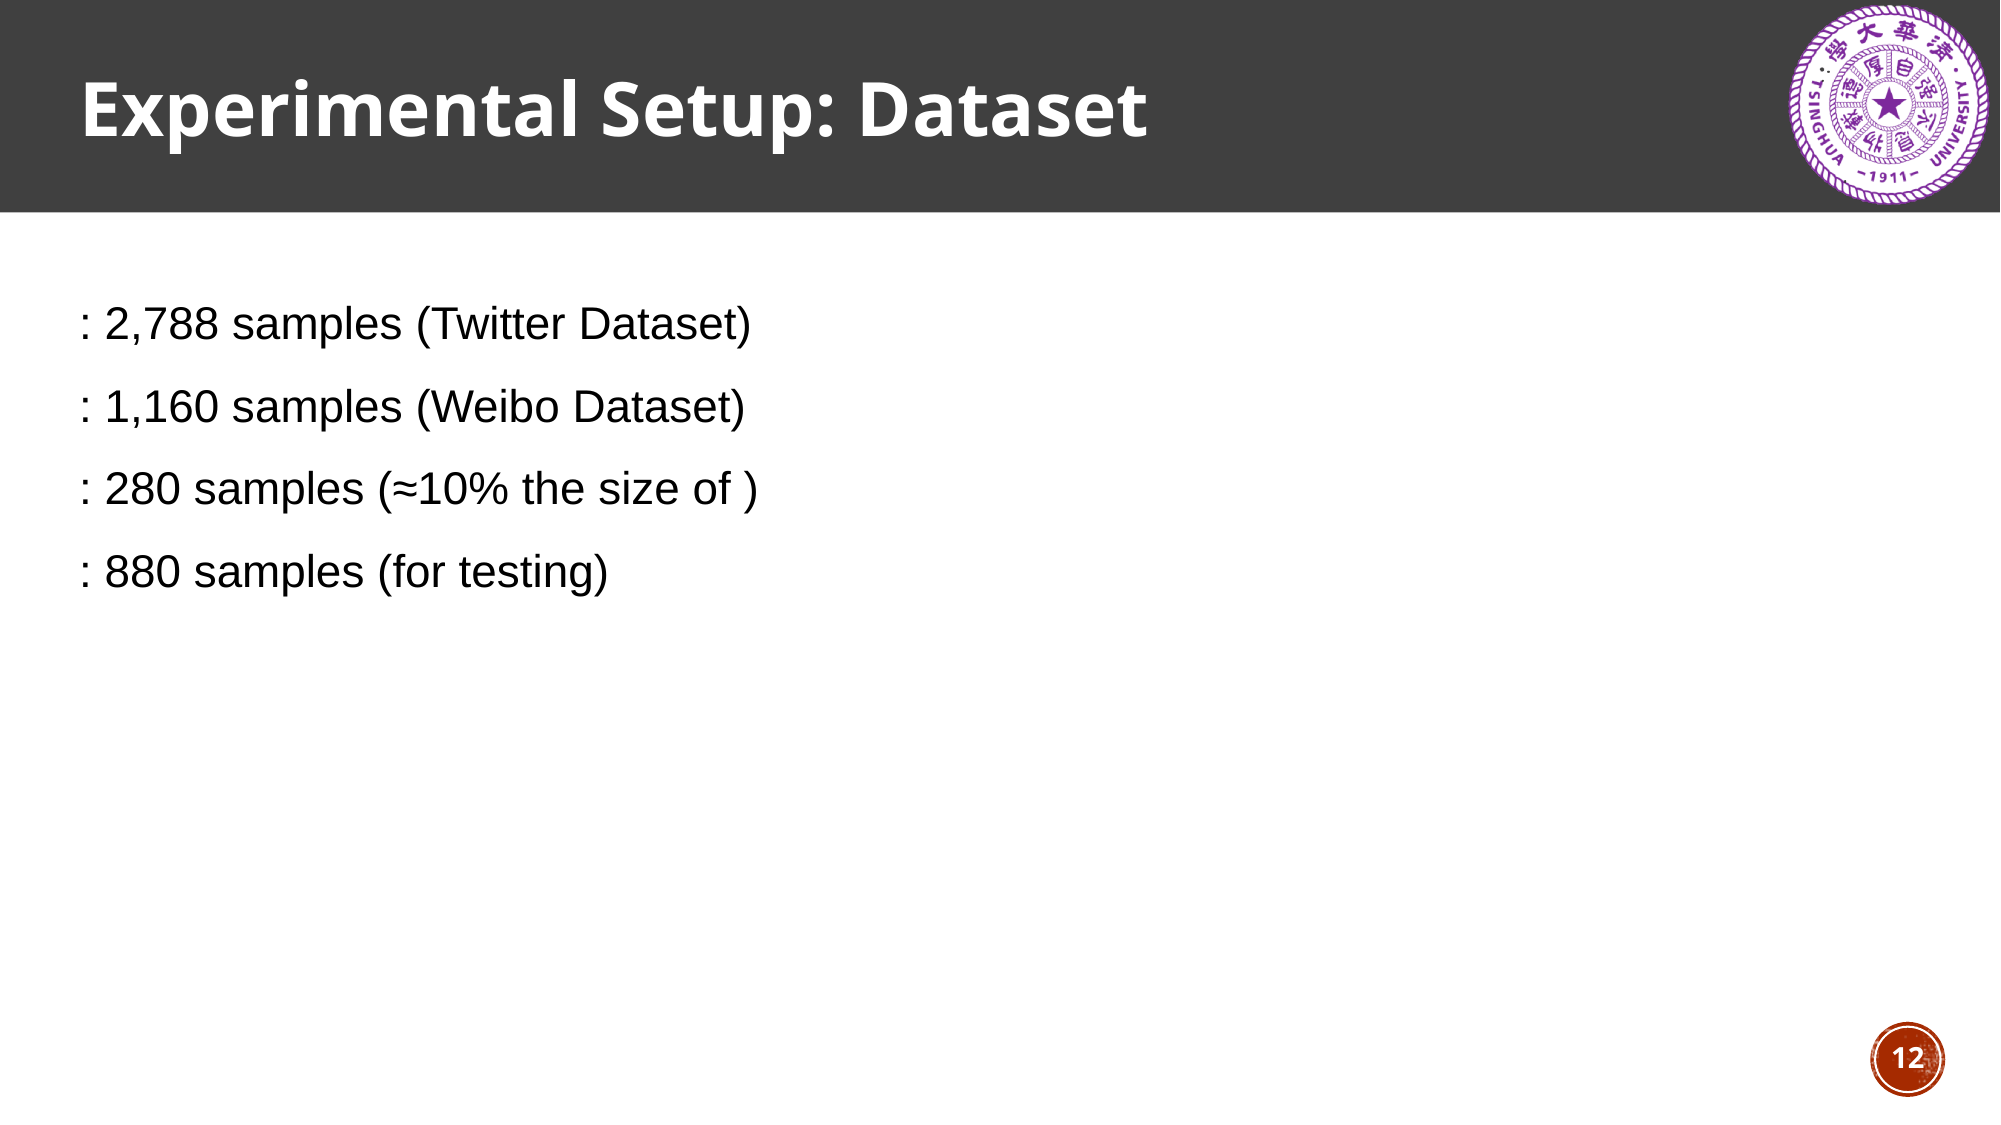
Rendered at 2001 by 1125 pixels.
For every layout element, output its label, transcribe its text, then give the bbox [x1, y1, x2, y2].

text_box [0, 0, 2000, 214]
picture [1771, 0, 2000, 208]
text_box Experimental Setup: Dataset [64, 17, 1388, 195]
slide_number 11 [1855, 1028, 1961, 1089]
